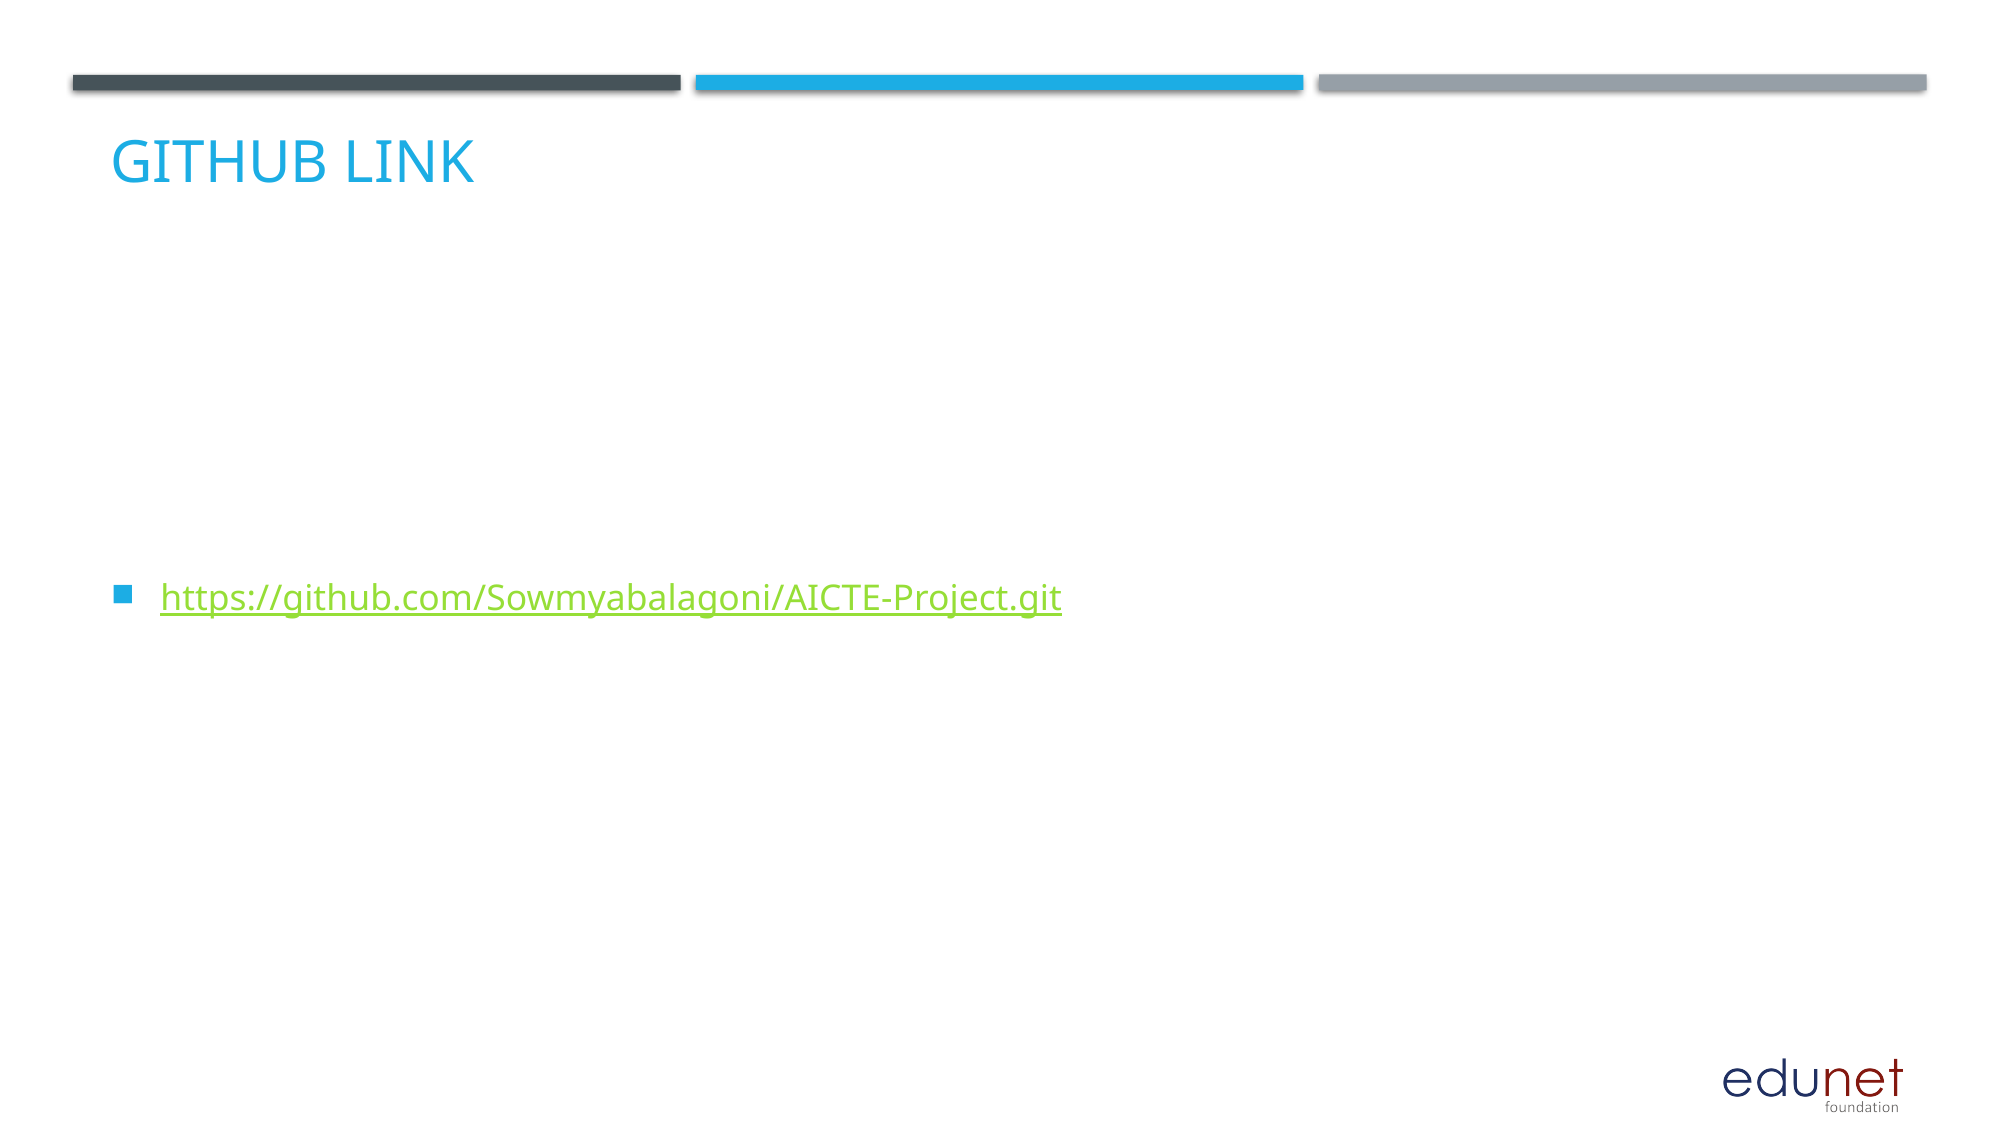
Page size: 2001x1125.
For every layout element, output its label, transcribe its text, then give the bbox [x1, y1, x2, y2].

title GitHub Link [95, 115, 1905, 203]
picture [1719, 1056, 1905, 1116]
list https://github.com/Sowmyabalagoni/AICTE-Project.git [95, 213, 1905, 981]
